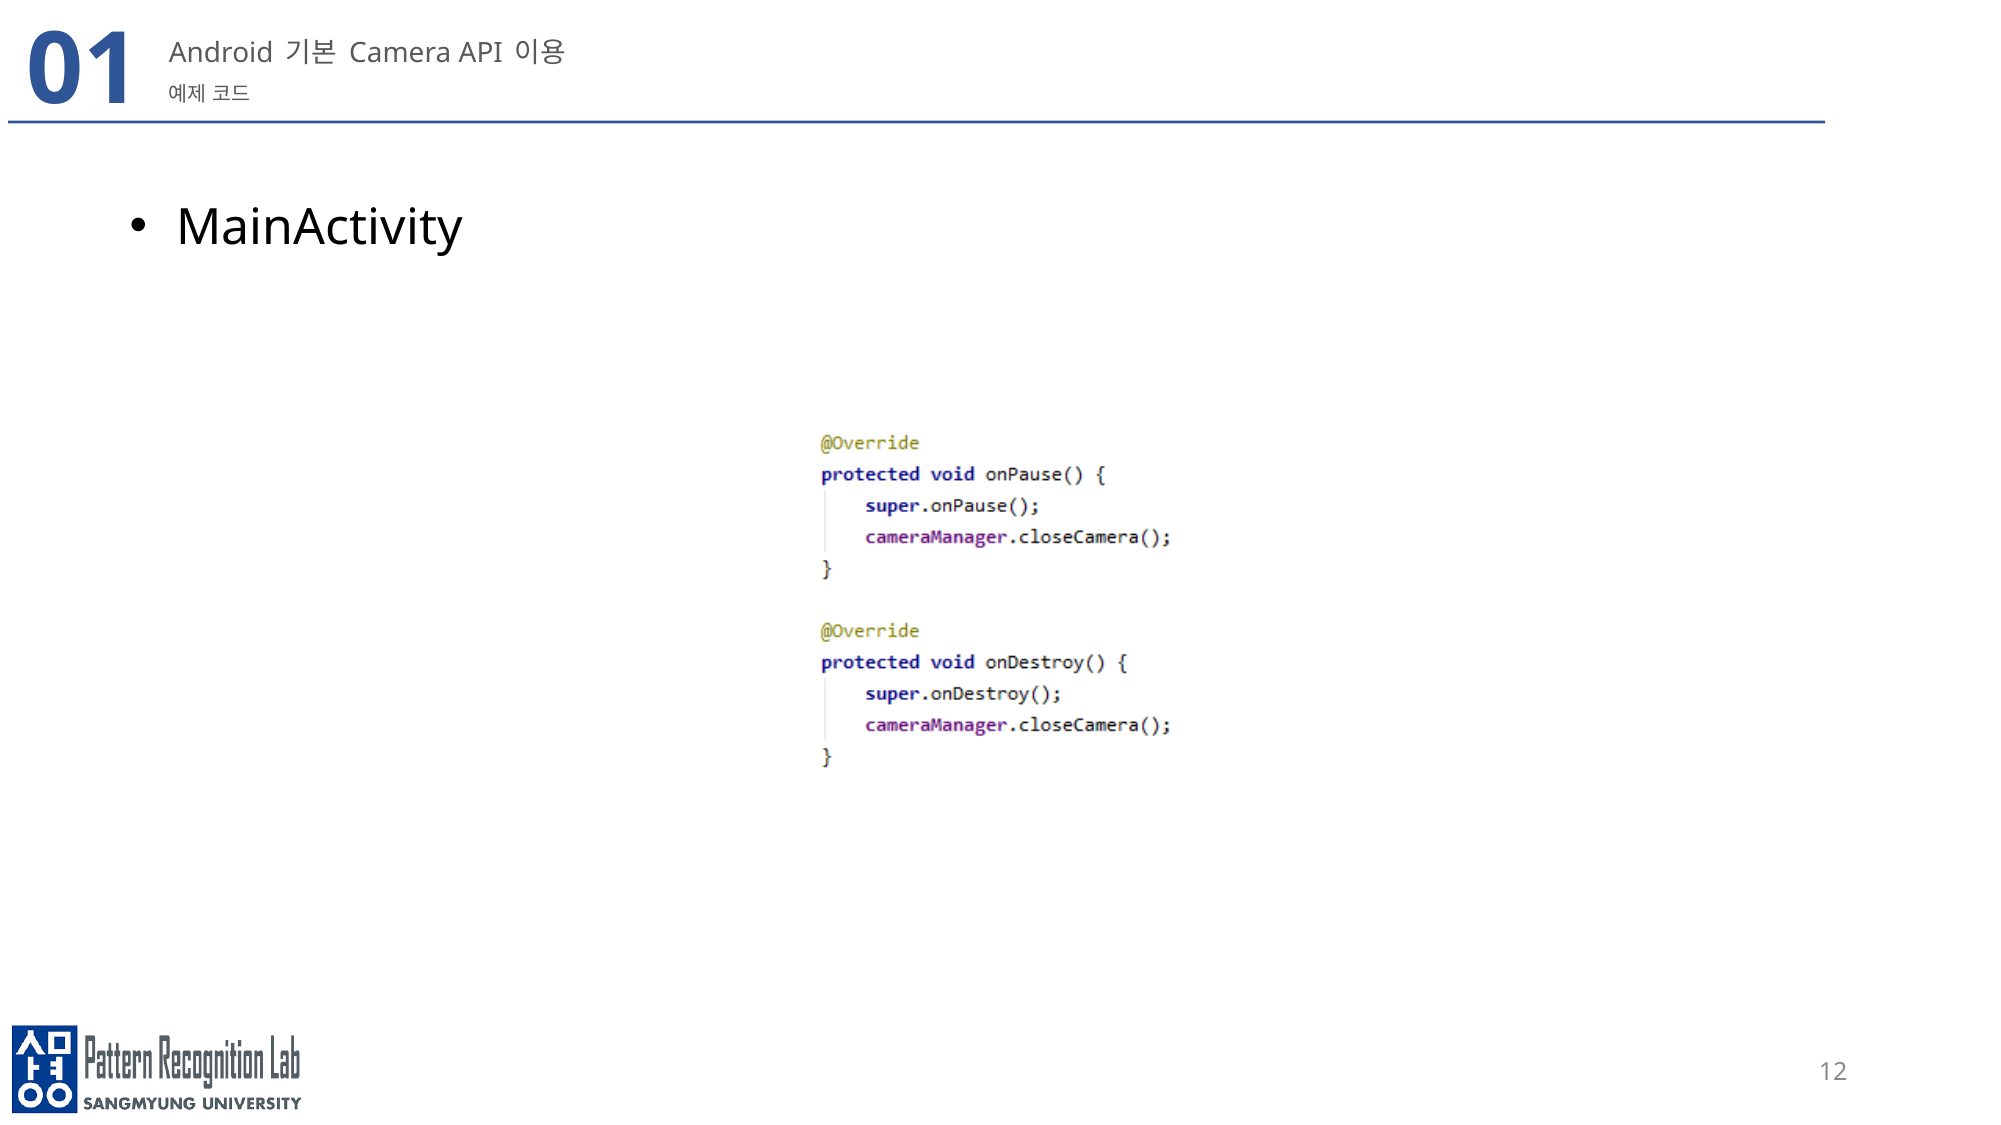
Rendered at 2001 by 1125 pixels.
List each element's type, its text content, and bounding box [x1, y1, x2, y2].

list 01 [10, 9, 173, 127]
picture [812, 418, 1188, 772]
title Android 기본 Camera API 이용 [173, 30, 1879, 75]
list 예제 코드 [173, 75, 1879, 114]
picture [8, 1022, 312, 1118]
slide_number 12 [1412, 1042, 1863, 1103]
text_box MainActivity [114, 187, 1816, 262]
